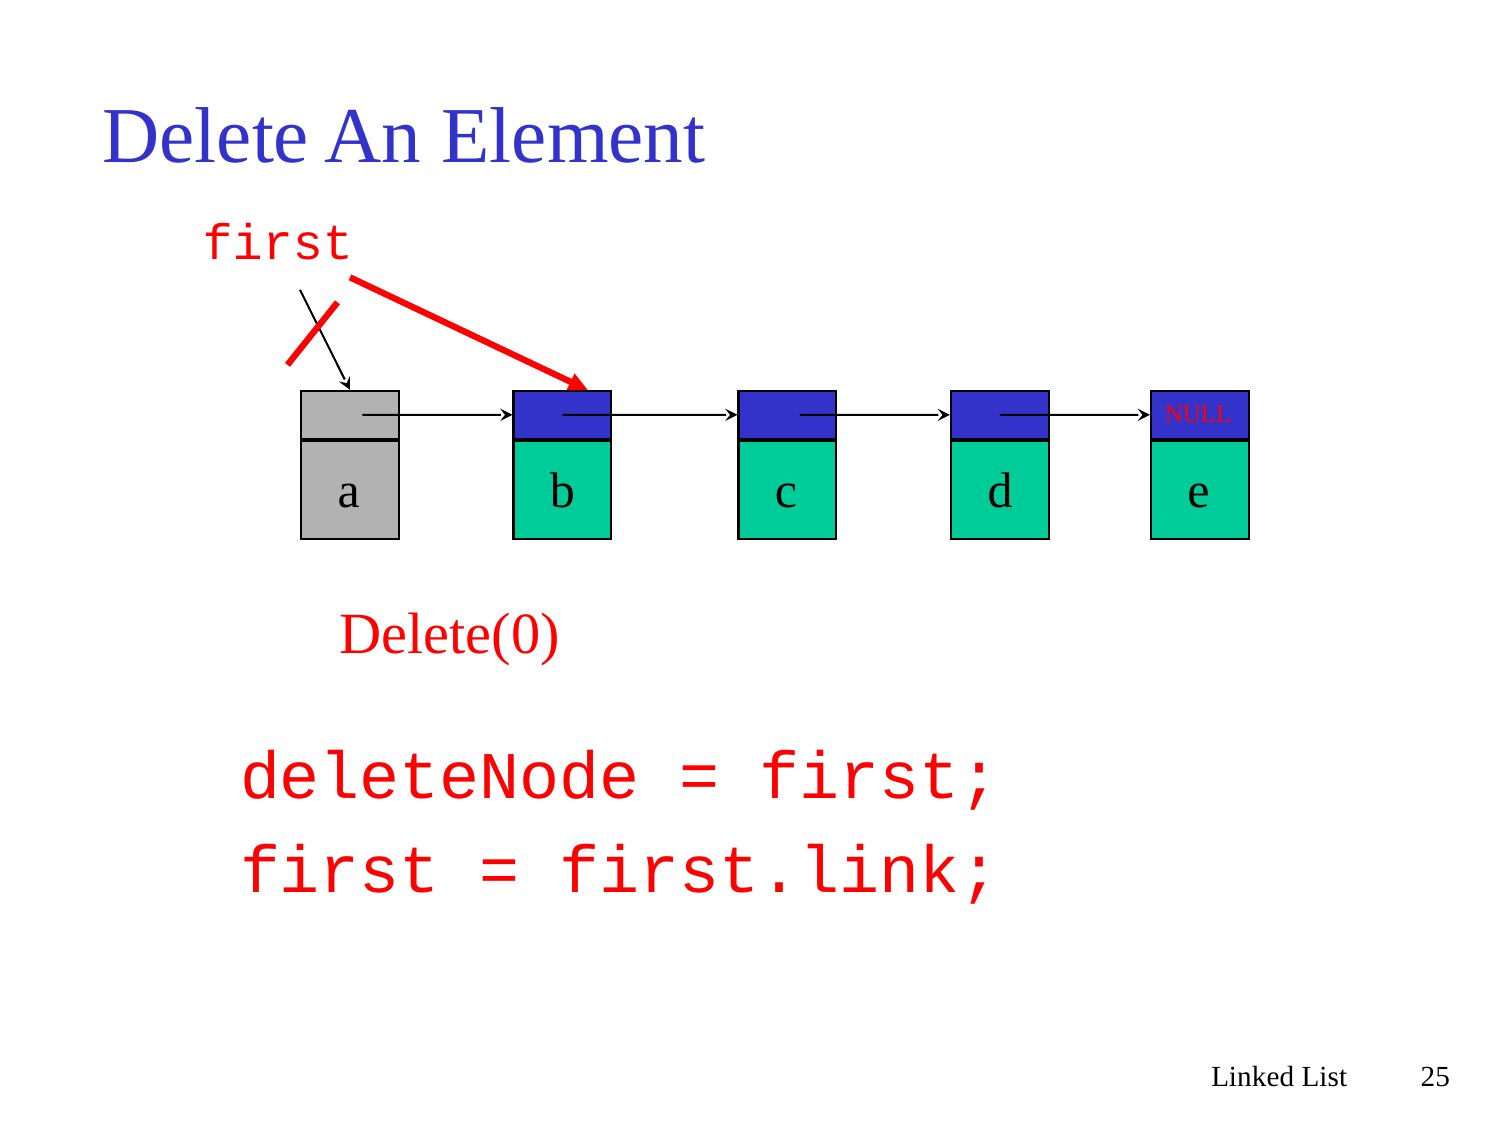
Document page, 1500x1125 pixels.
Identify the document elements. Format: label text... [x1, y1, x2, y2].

title Delete An Element [87, 37, 1363, 225]
footer Linked List [887, 1049, 1362, 1125]
text_box deleteNode = first; first = first.link; [224, 724, 1275, 838]
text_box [187, 202, 1251, 539]
slide_number 25 [1362, 1049, 1466, 1125]
text_box Delete(0) [324, 587, 1400, 688]
